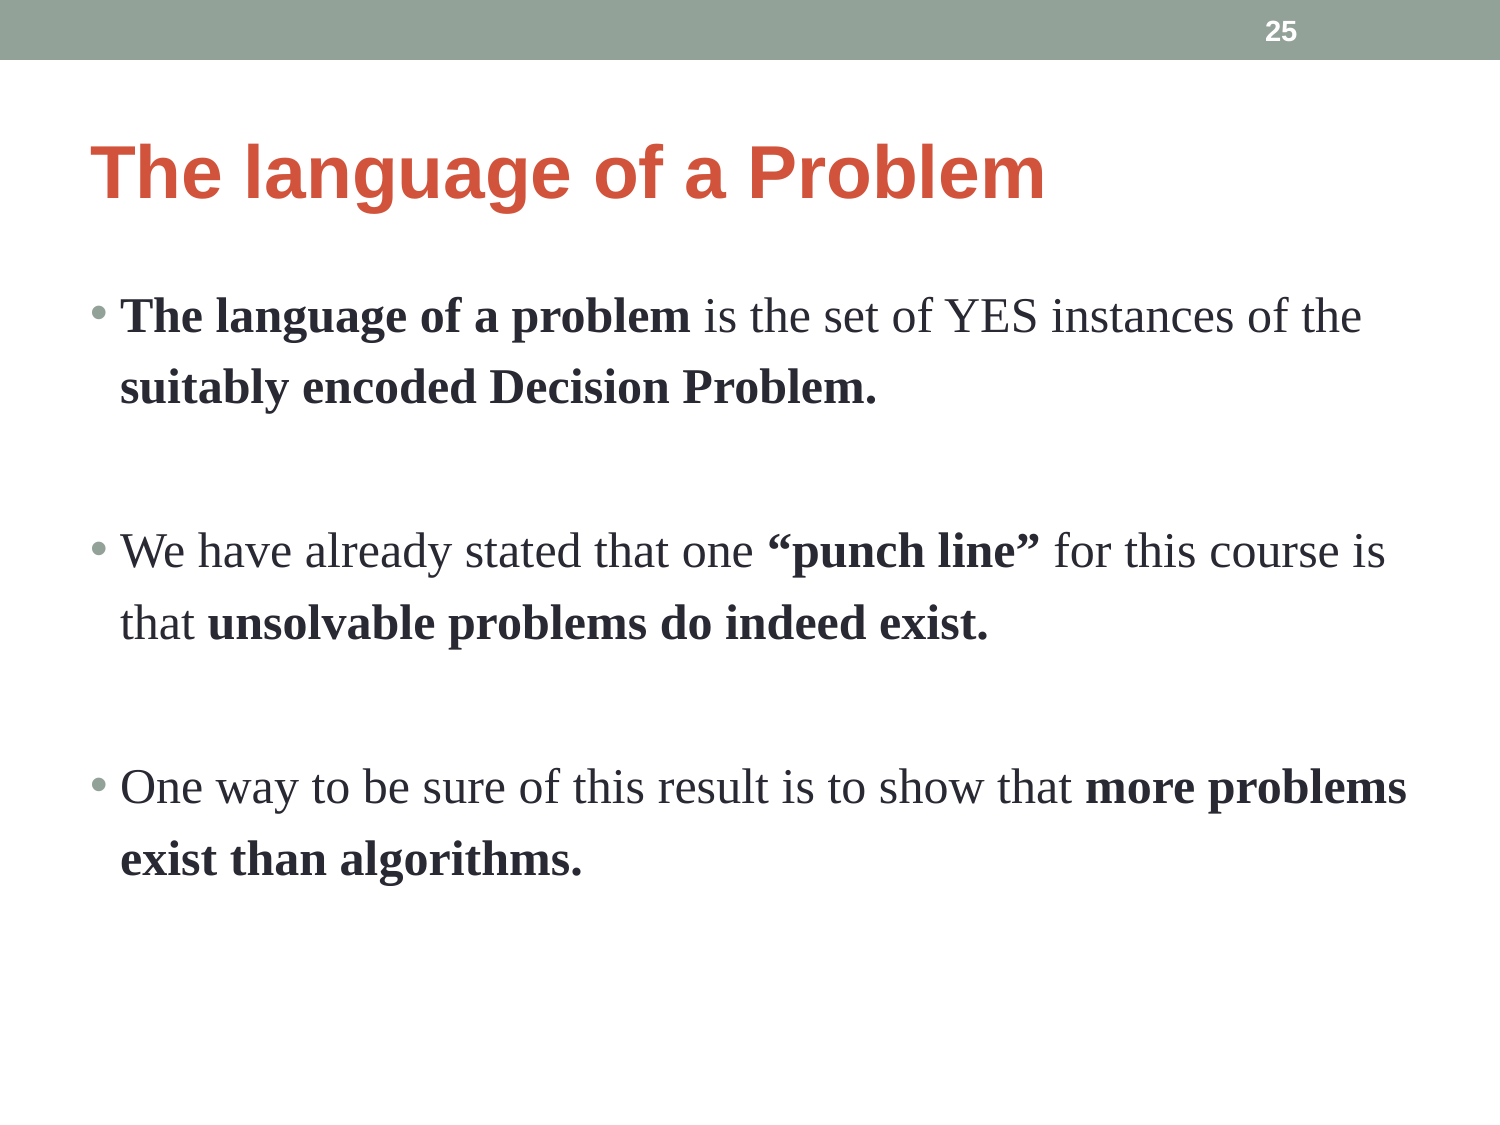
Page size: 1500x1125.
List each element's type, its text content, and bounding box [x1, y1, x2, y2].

slide_number ‹#› [1250, 3, 1425, 57]
title The language of a Problem [75, 87, 1425, 250]
list The language of a problem is the set of YES instances of the suitably encoded Decision Problem. We have already stated that one “punch line” for this course is that unsolvable problems do indeed exist. One way to be sure of this result is to show that more problems exist than algorithms. [75, 262, 1425, 1063]
